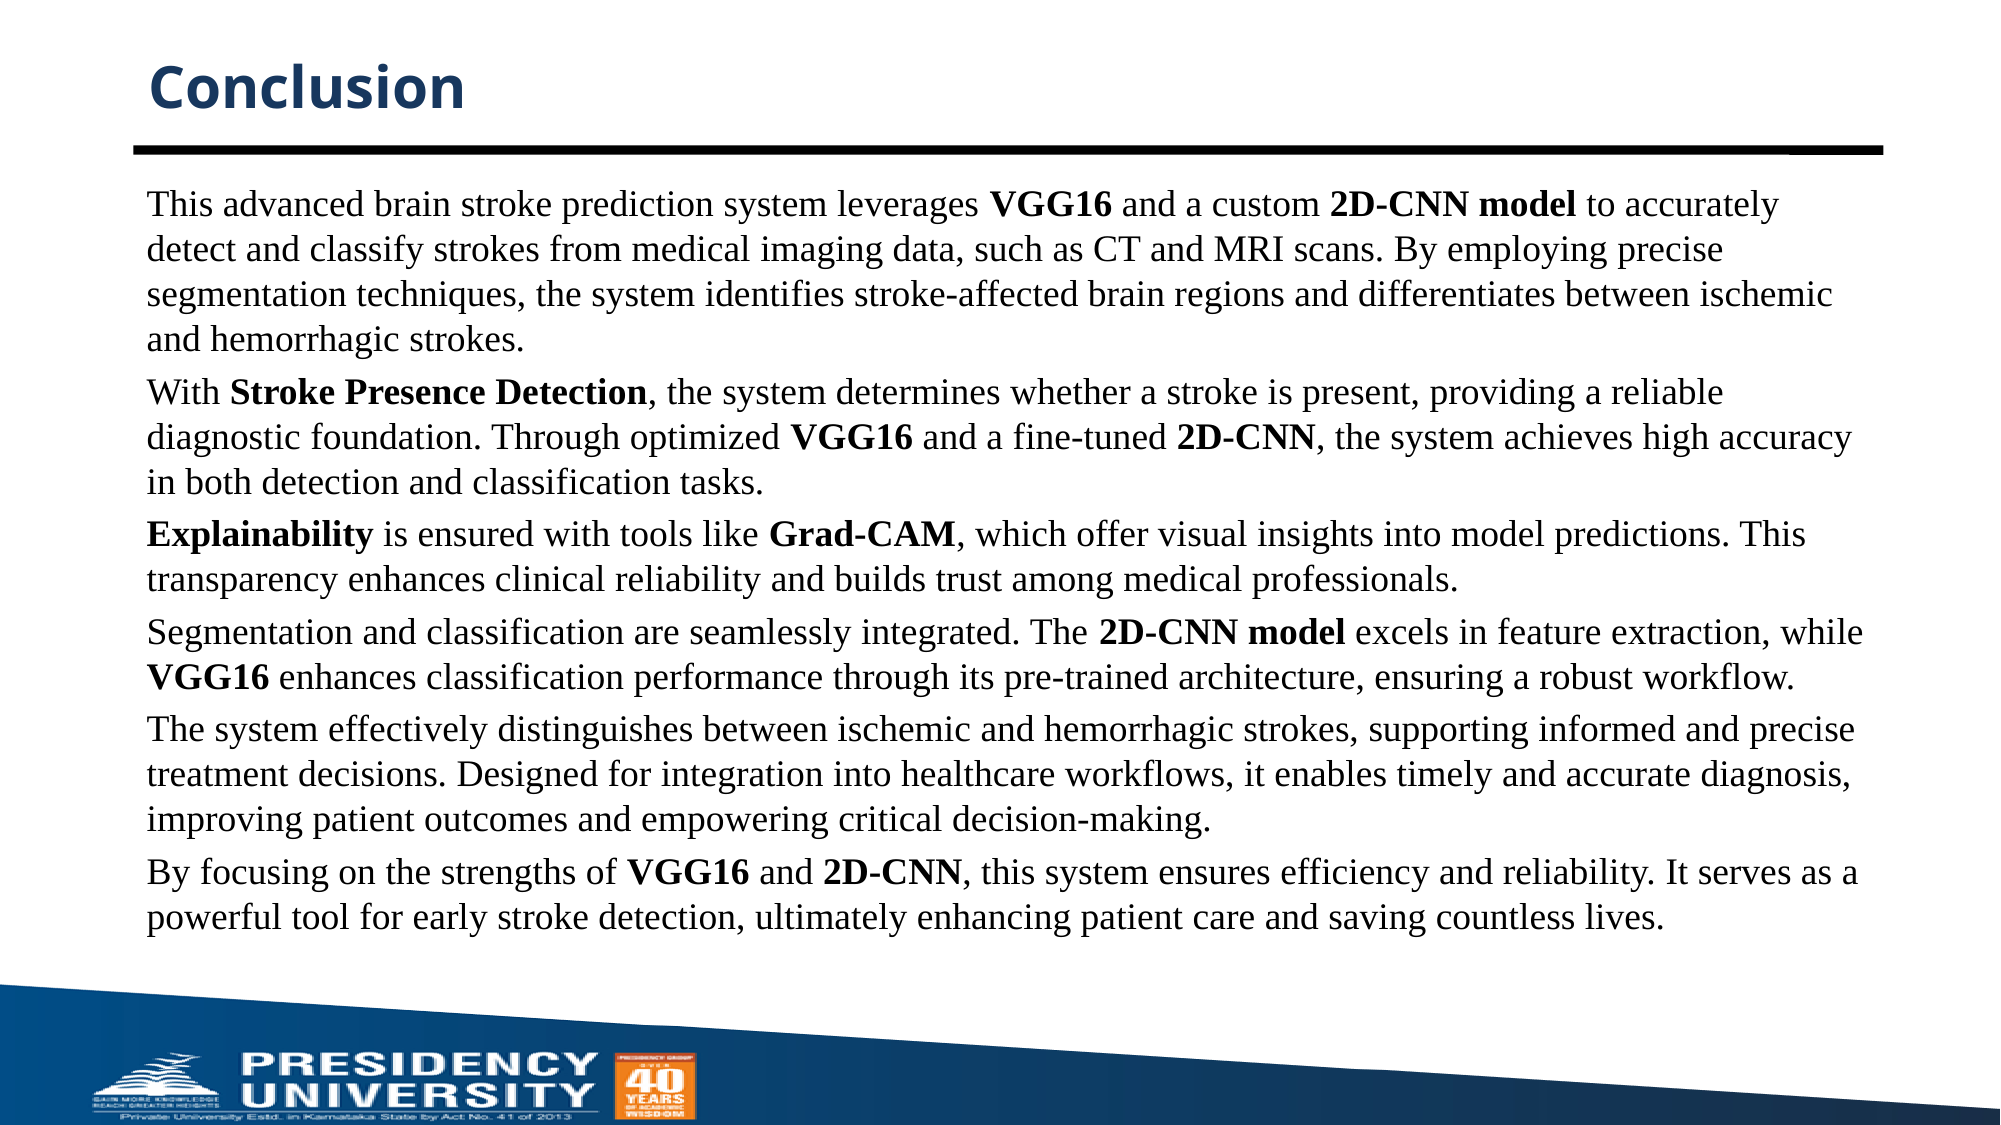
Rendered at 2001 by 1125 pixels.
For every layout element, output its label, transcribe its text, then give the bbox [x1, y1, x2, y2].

list This advanced brain stroke prediction system leverages VGG16 and a custom 2D-CNN model to accurately detect and classify strokes from medical imaging data, such as CT and MRI scans. By employing precise segmentation techniques, the system identifies stroke-affected brain regions and differentiates between ischemic and hemorrhagic strokes. With Stroke Presence Detection, the system determines whether a stroke is present, providing a reliable diagnostic foundation. Through optimized VGG16 and a fine-tuned 2D-CNN, the system achieves high accuracy in both detection and classification tasks. Explainability is ensured with tools like Grad-CAM, which offer visual insights into model predictions. This transparency enhances clinical reliability and builds trust among medical professionals. Segmentation and classification are seamlessly integrated. The 2D-CNN model excels in feature extraction, while VGG16 enhances classification performance through its pre-trained architecture, ensuring a robust workflow. The system effectively distinguishes between ischemic and hemorrhagic strokes, supporting informed and precise treatment decisions. Designed for integration into healthcare workflows, it enables timely and accurate diagnosis, improving patient outcomes and empowering critical decision-making. By focusing on the strengths of VGG16 and 2D-CNN, this system ensures efficiency and reliability. It serves as a powerful tool for early stroke detection, ultimately enhancing patient care and saving countless lives. [131, 171, 1882, 985]
title Conclusion [133, 45, 1884, 125]
picture [0, 982, 2000, 1125]
